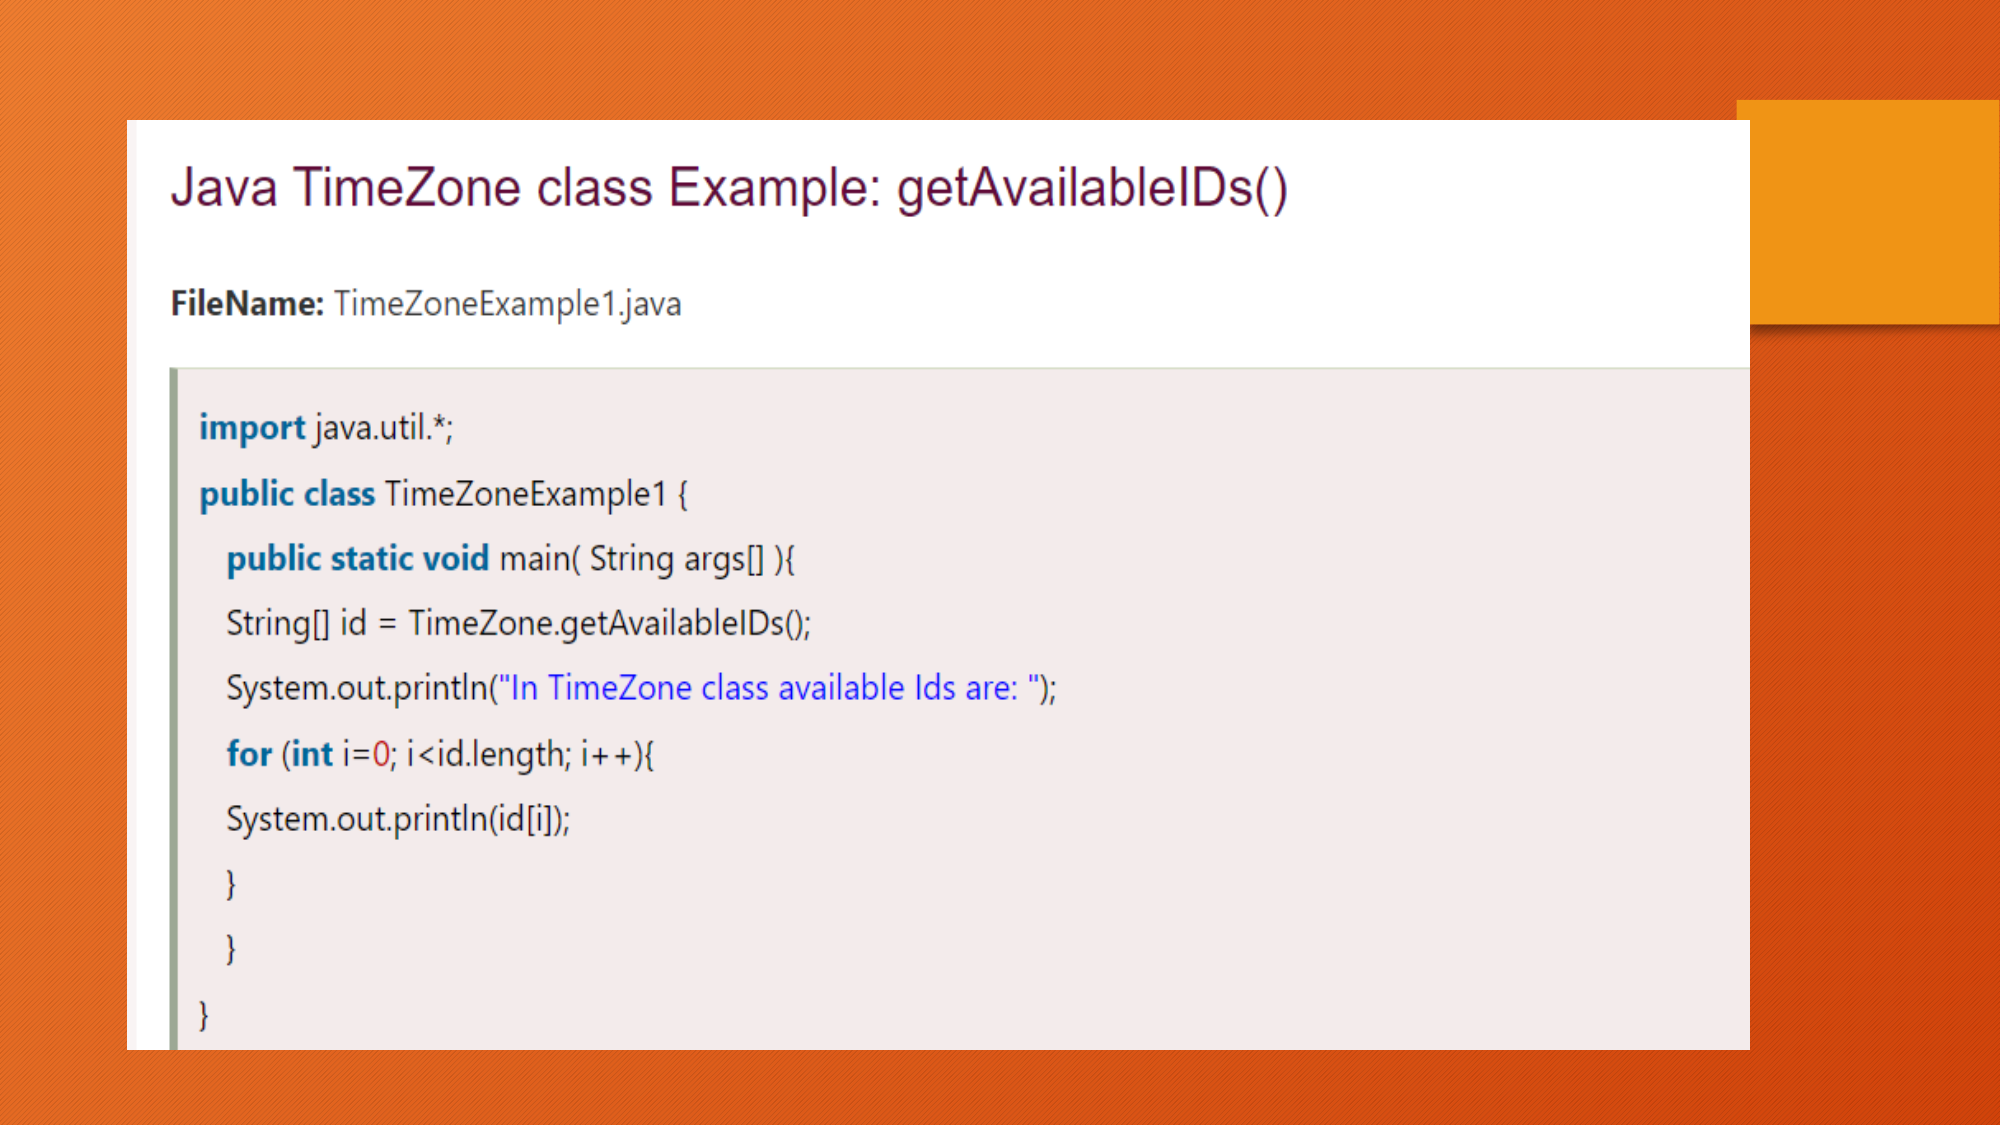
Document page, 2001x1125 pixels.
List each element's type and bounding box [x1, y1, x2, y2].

picture [126, 120, 2000, 1051]
